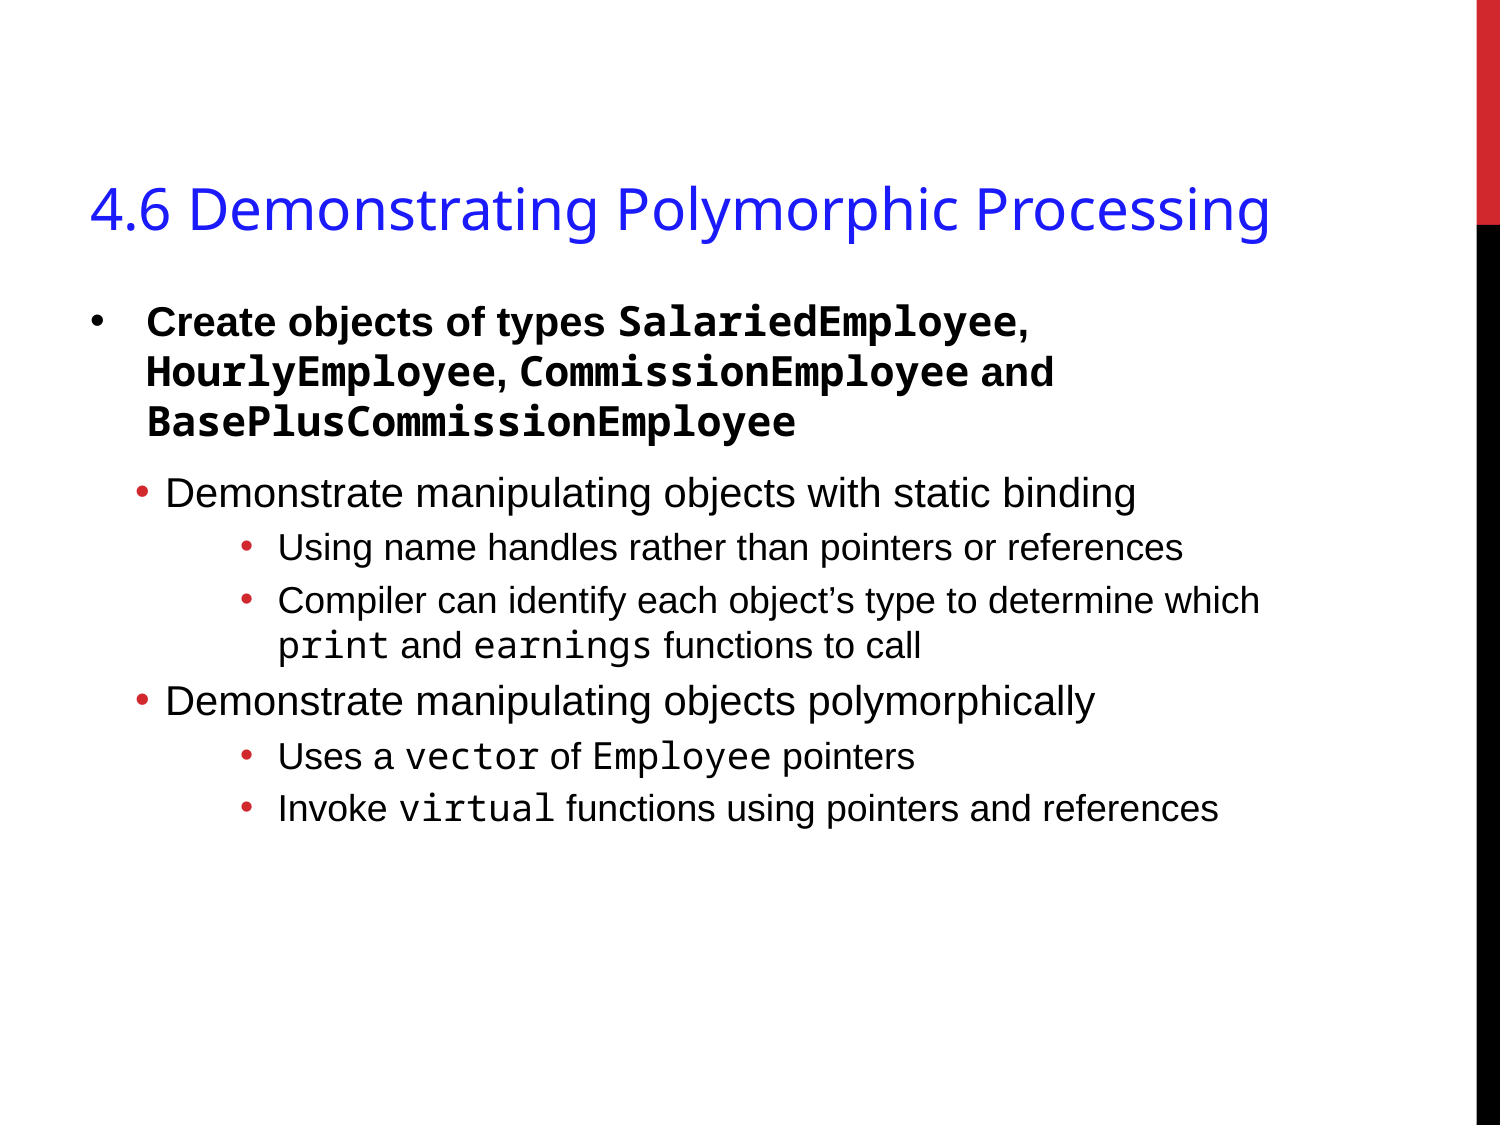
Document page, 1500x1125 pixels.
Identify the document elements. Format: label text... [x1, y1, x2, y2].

list Create objects of types SalariedEmployee, HourlyEmployee, CommissionEmployee and BasePlusCommissionEmployee Demonstrate manipulating objects with static binding Using name handles rather than pointers or references Compiler can identify each object’s type to determine which print and earnings functions to call Demonstrate manipulating objects polymorphically Uses a vector of Employee pointers Invoke virtual functions using pointers and references [75, 287, 1325, 1005]
title 4.6 Demonstrating Polymorphic Processing [75, 24, 1475, 250]
